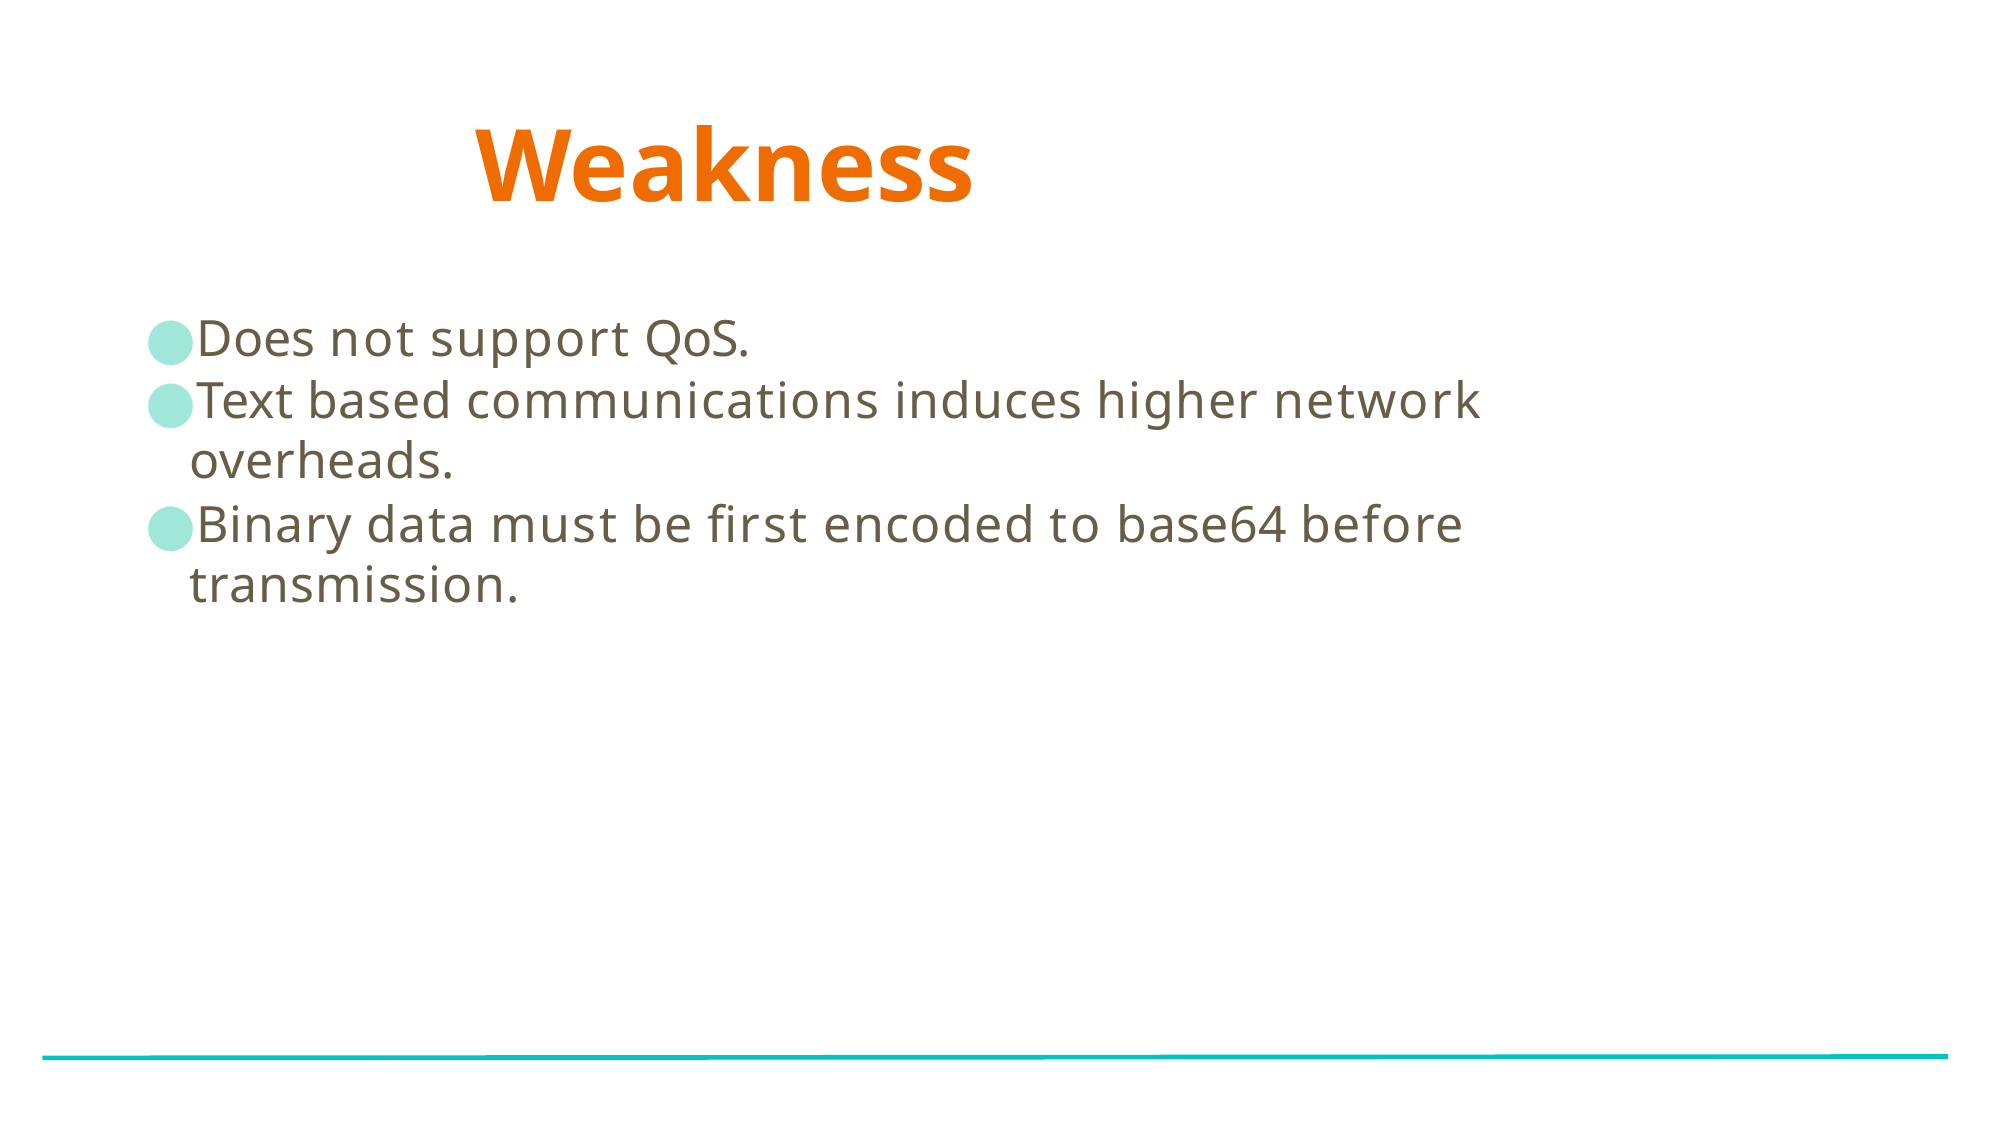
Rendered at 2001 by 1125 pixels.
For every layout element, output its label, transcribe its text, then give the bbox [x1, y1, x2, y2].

title Weakness [149, 98, 1300, 289]
text_box Does not support QoS. Text based communications induces higher network overheads. Binary data must be ﬁrst encoded to base64 before transmission. [143, 304, 1724, 612]
